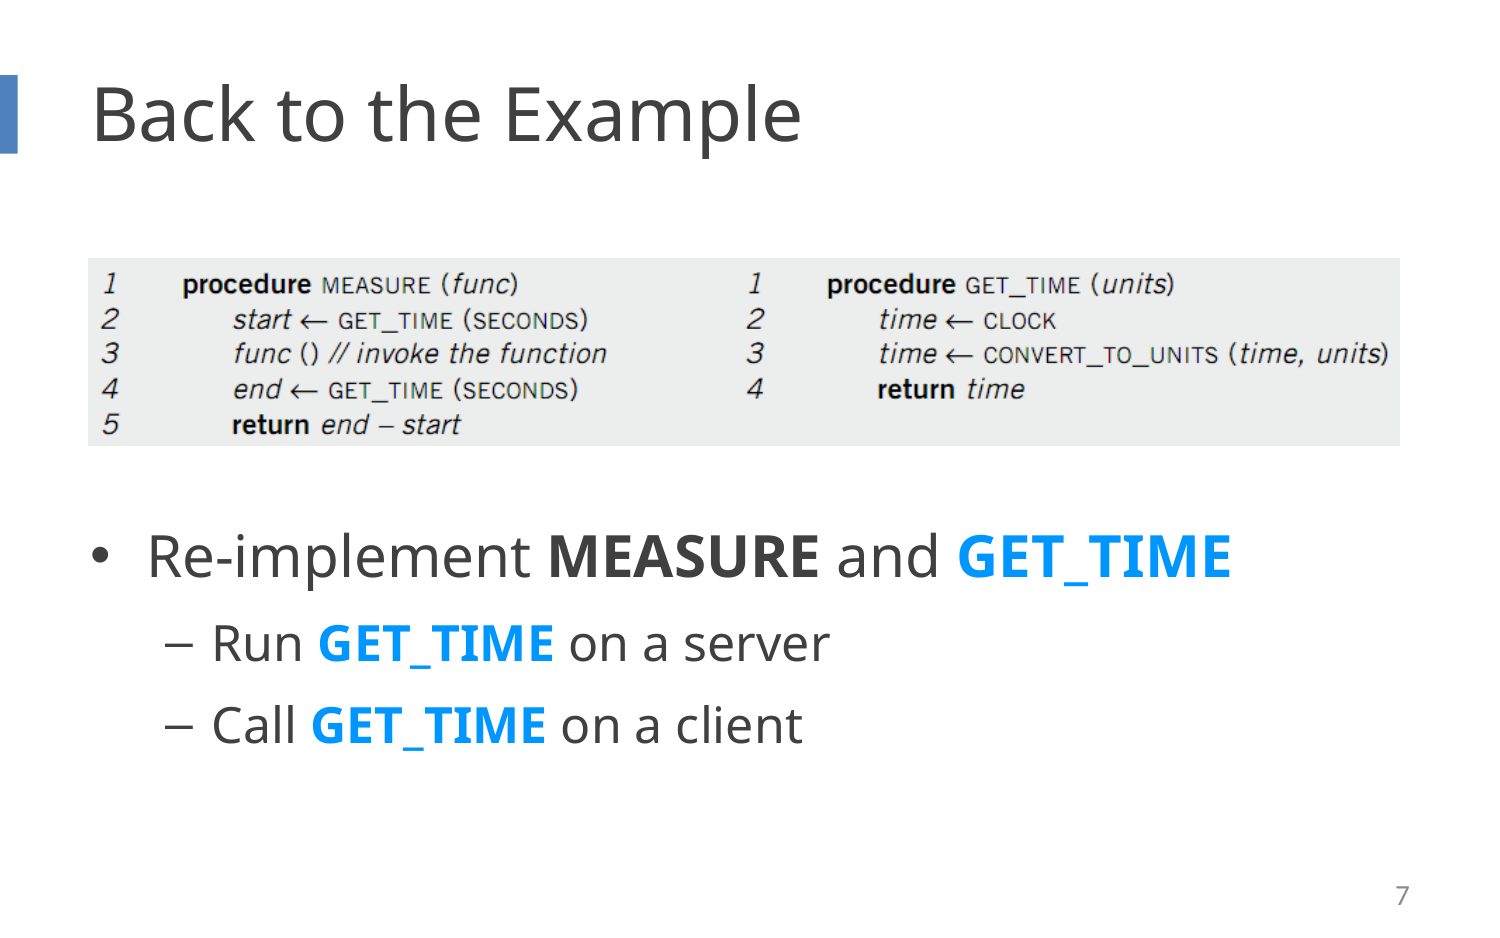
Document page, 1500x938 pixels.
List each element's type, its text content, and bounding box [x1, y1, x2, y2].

picture [88, 258, 1400, 446]
title Back to the Example [75, 37, 1425, 186]
slide_number 7 [1074, 868, 1425, 919]
list Re-implement MEASURE and GET_TIME Run GET_TIME on a server Call GET_TIME on a client [75, 498, 1425, 838]
